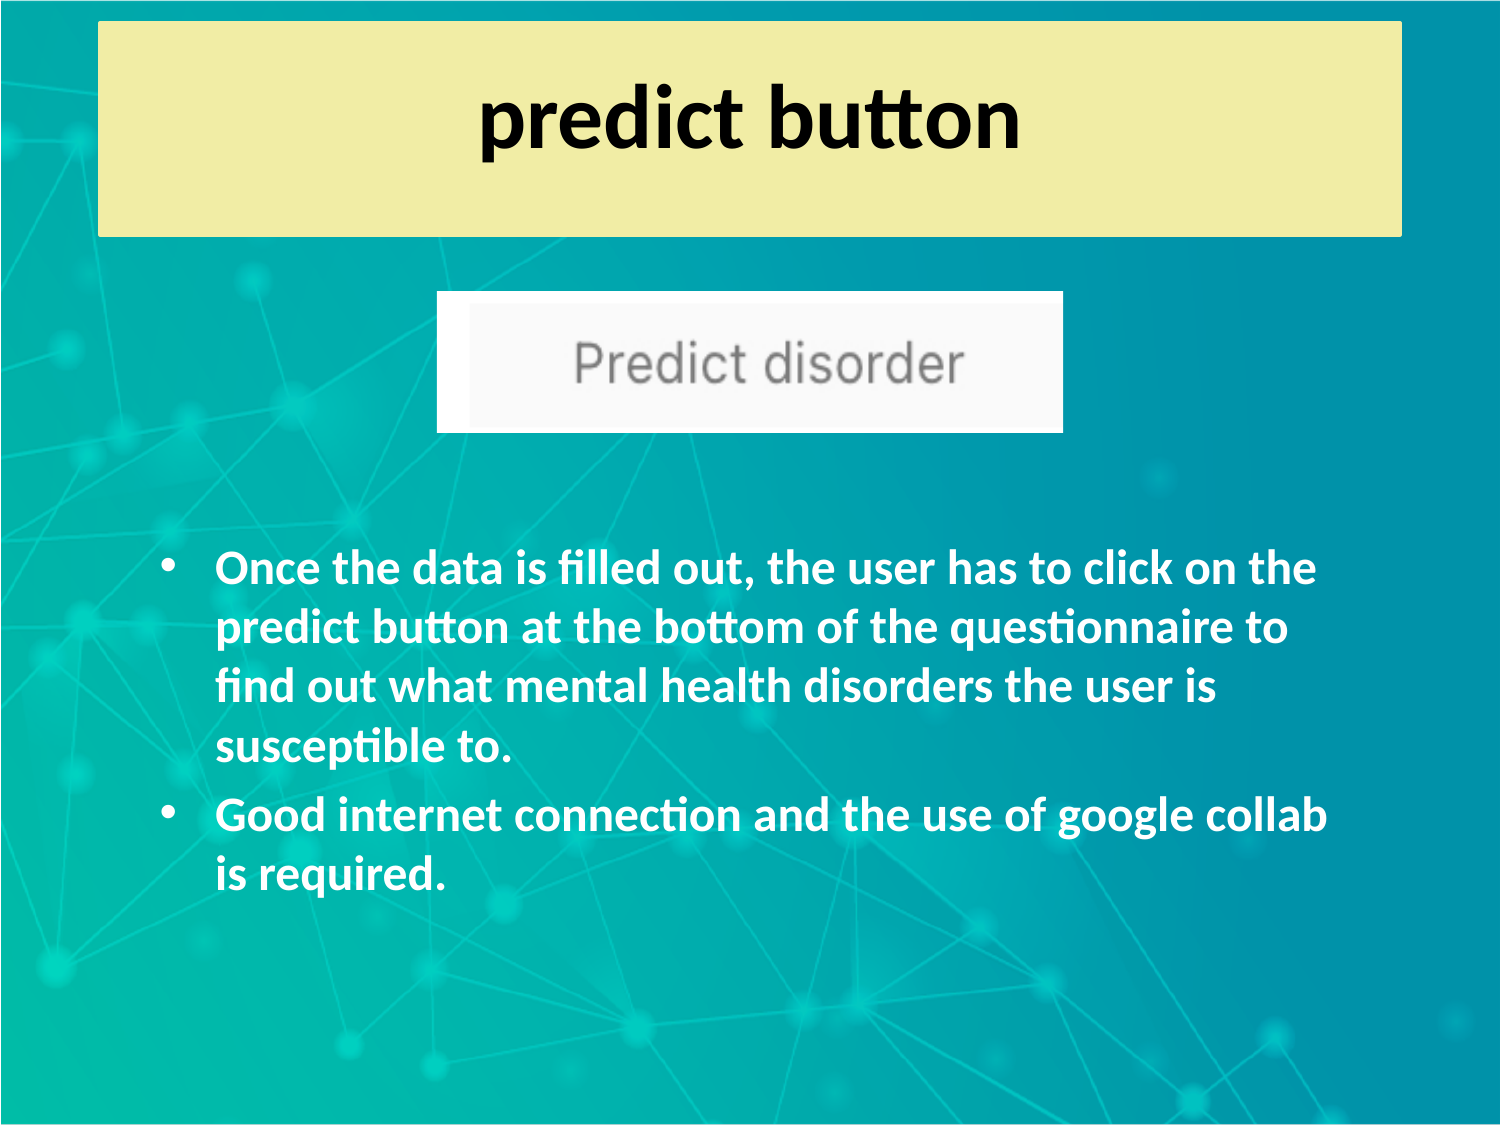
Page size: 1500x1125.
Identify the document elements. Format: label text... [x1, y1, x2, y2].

text_box predict button [100, 22, 1400, 235]
text_box Once the data is filled out, the user has to click on the predict button at the bottom of the questionnaire to find out what mental health disorders the user is susceptible to. Good internet connection and the use of google collab is required. [144, 527, 1356, 910]
picture [0, 0, 1500, 1125]
